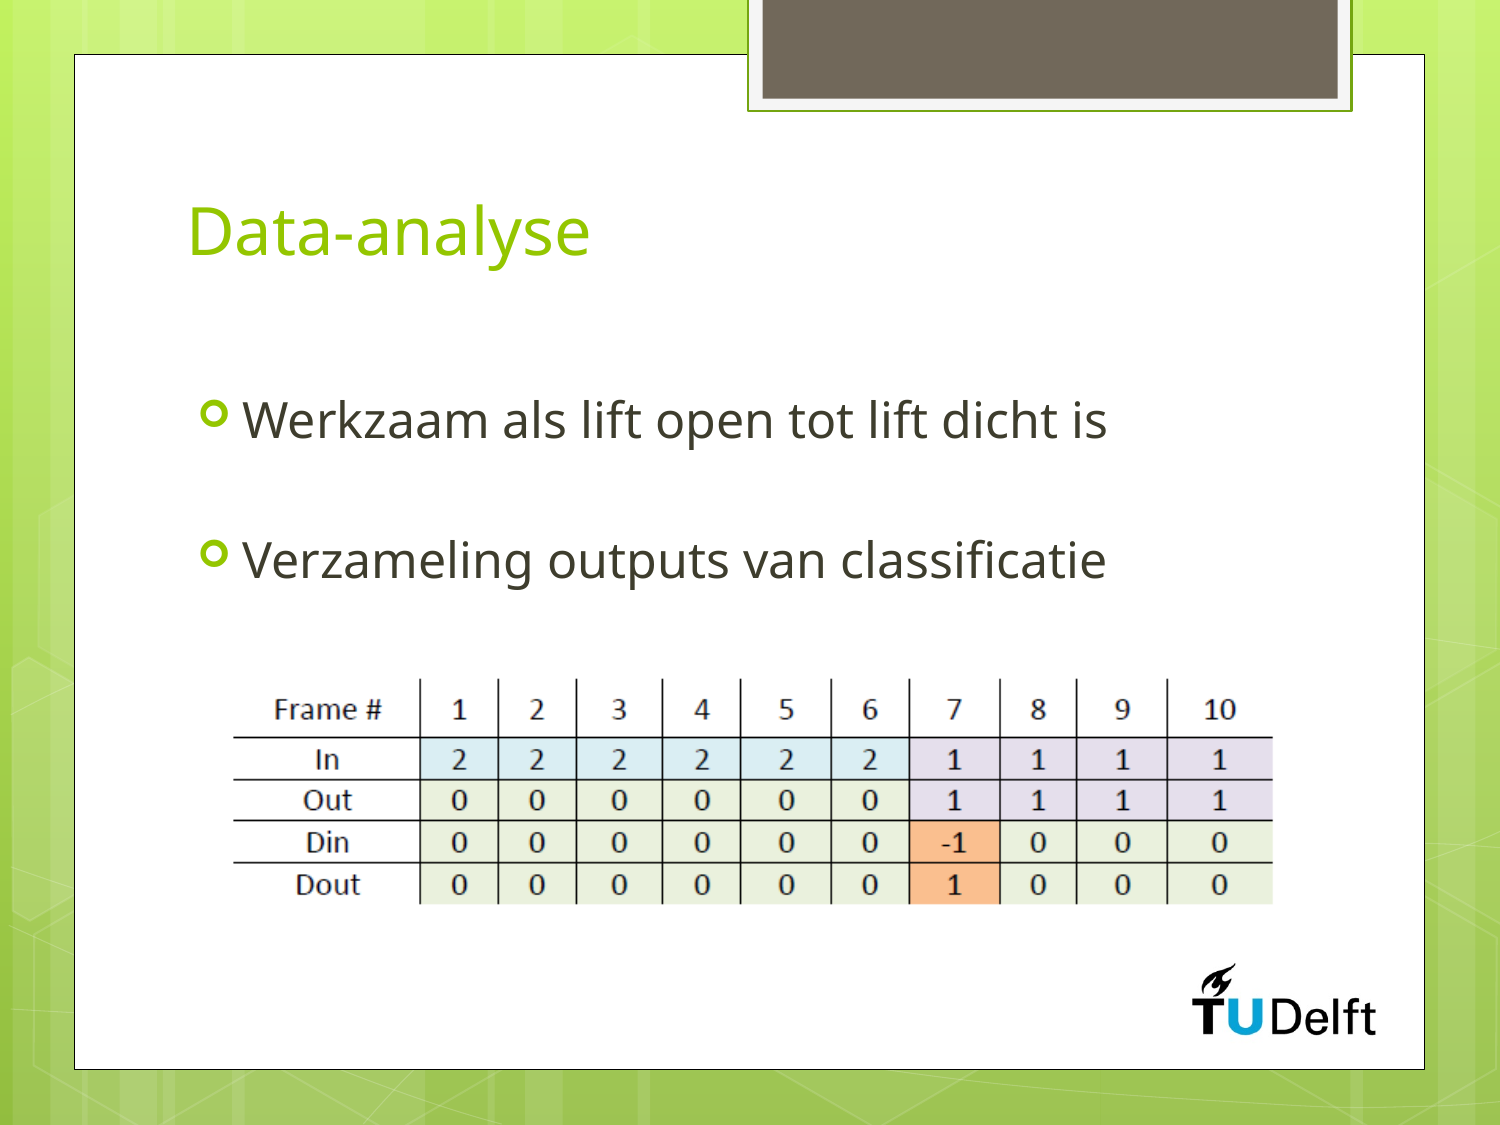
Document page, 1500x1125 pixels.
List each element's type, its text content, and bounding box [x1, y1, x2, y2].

picture [1174, 954, 1393, 1048]
list Werkzaam als lift open tot lift dicht is Verzameling outputs van classificatie [171, 381, 1283, 957]
picture [217, 664, 1285, 918]
title Data-analyse [171, 168, 1324, 357]
